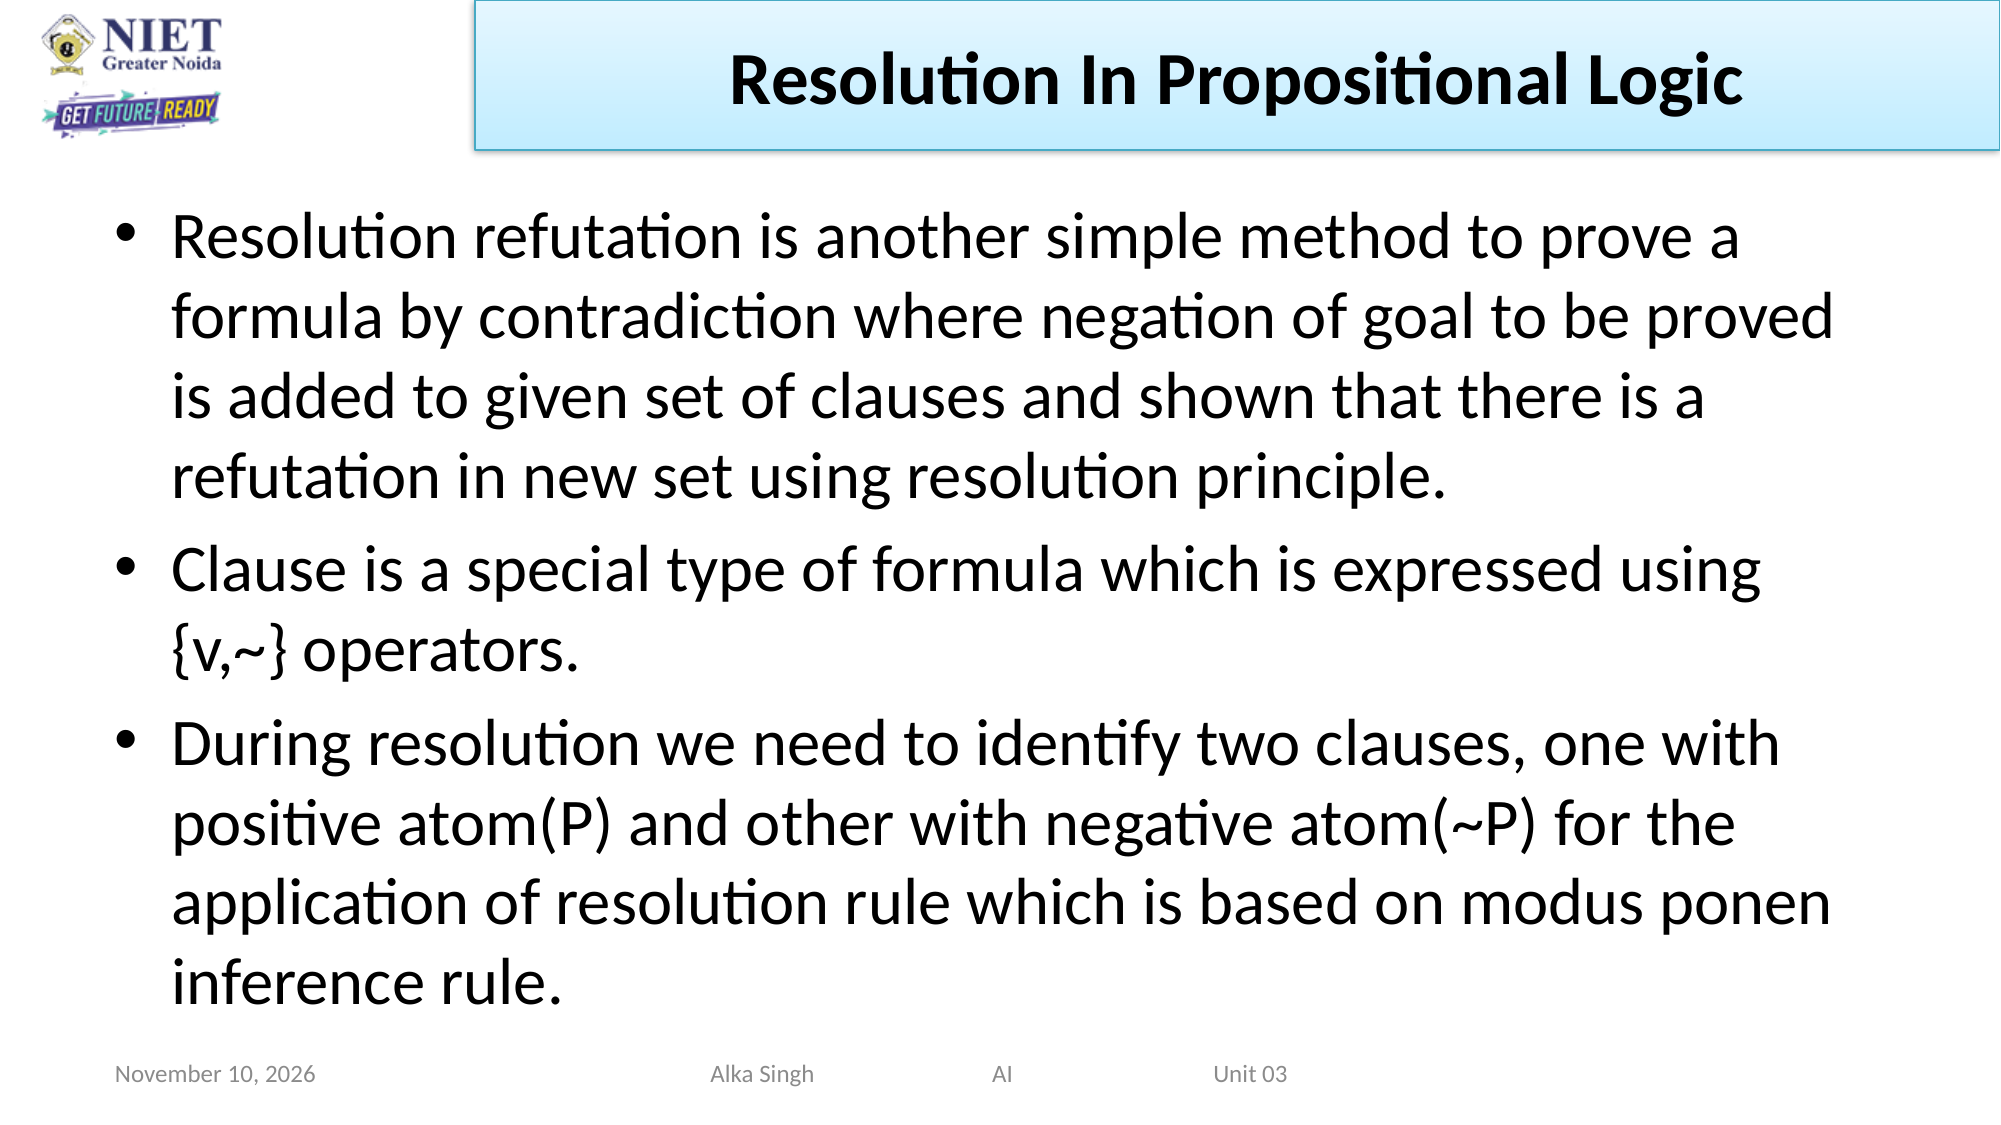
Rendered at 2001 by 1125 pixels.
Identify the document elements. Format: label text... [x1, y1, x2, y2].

picture [0, 1, 262, 151]
footer Alka Singh AI Unit 03 [683, 1042, 1317, 1103]
text_box Resolution In Propositional Logic [474, 0, 2000, 151]
list Resolution refutation is another simple method to prove a formula by contradiction where negation of goal to be proved is added to given set of clauses and shown that there is a refutation in new set using resolution principle. Clause is a special type of formula which is expressed using {v,~} operators. During resolution we need to identify two clauses, one with positive atom(P) and other with negative atom(~P) for the application of resolution rule which is based on modus ponen inference rule. [99, 184, 1900, 1005]
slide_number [99, 1042, 567, 1103]
